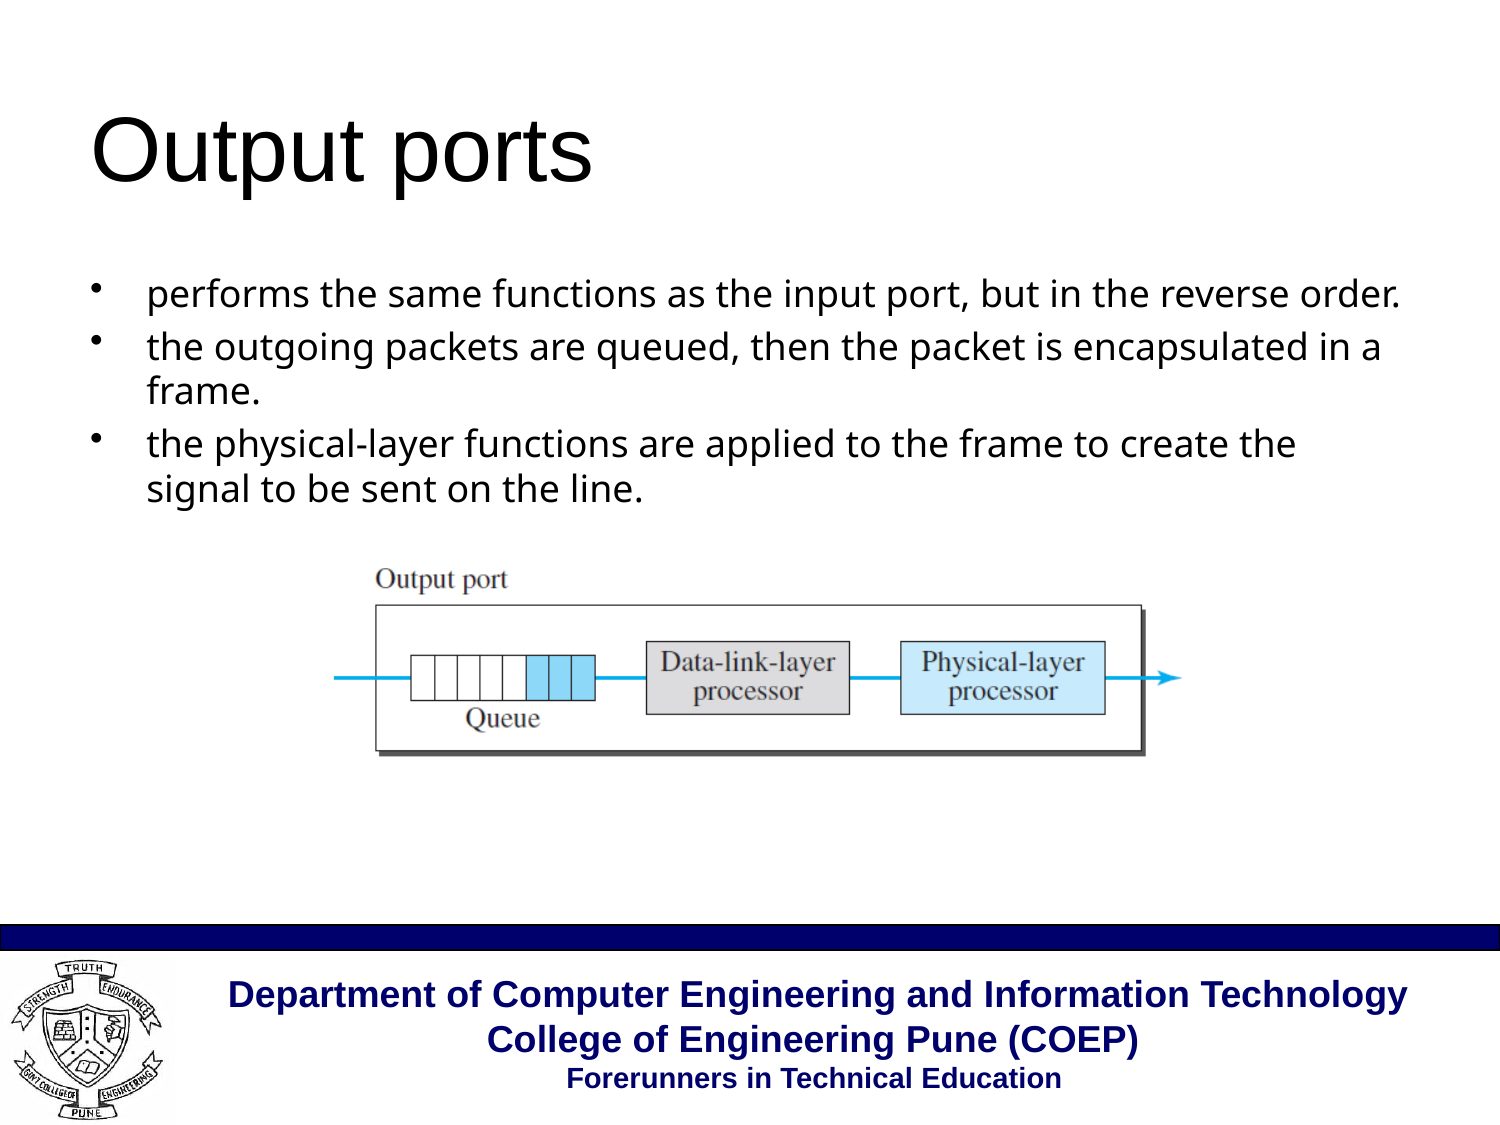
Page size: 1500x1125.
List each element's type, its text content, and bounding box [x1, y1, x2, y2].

title Output ports [74, 51, 1426, 240]
list performs the same functions as the input port, but in the reverse order. the outgoing packets are queued, then the packet is encapsulated in a frame. the physical-layer functions are applied to the frame to create the signal to be sent on the line. [74, 262, 1426, 901]
picture [309, 561, 1191, 759]
